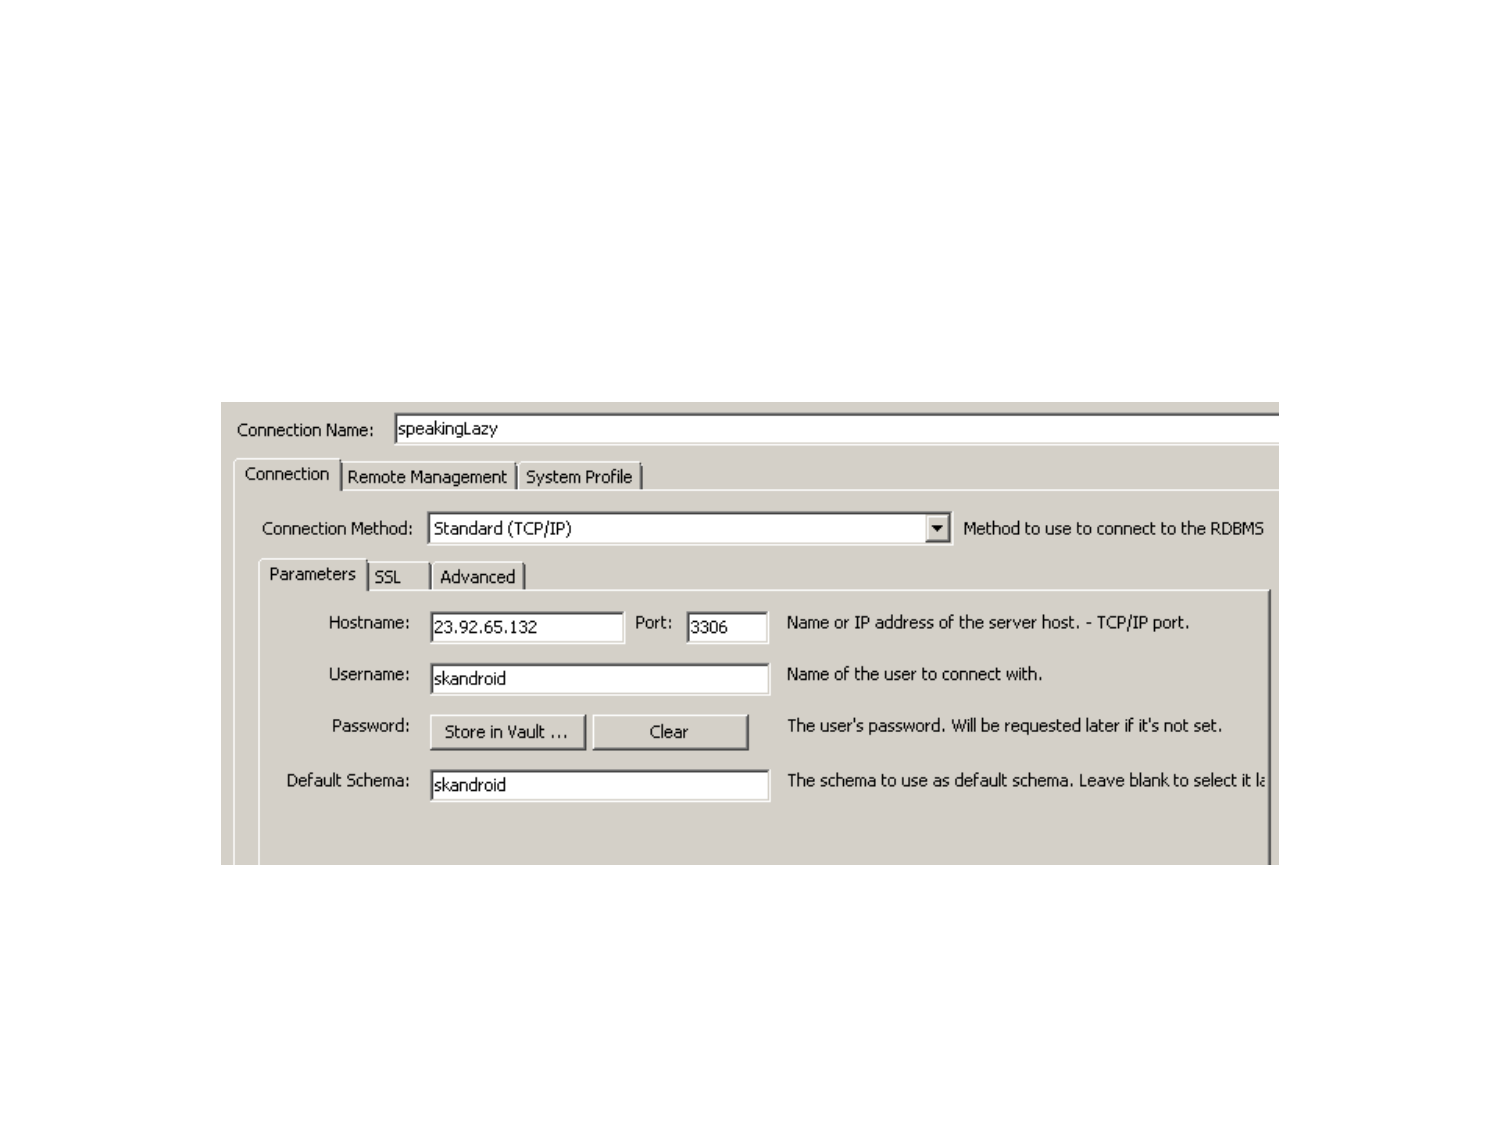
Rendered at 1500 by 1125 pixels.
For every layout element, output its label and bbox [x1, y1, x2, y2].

list [220, 402, 1280, 866]
